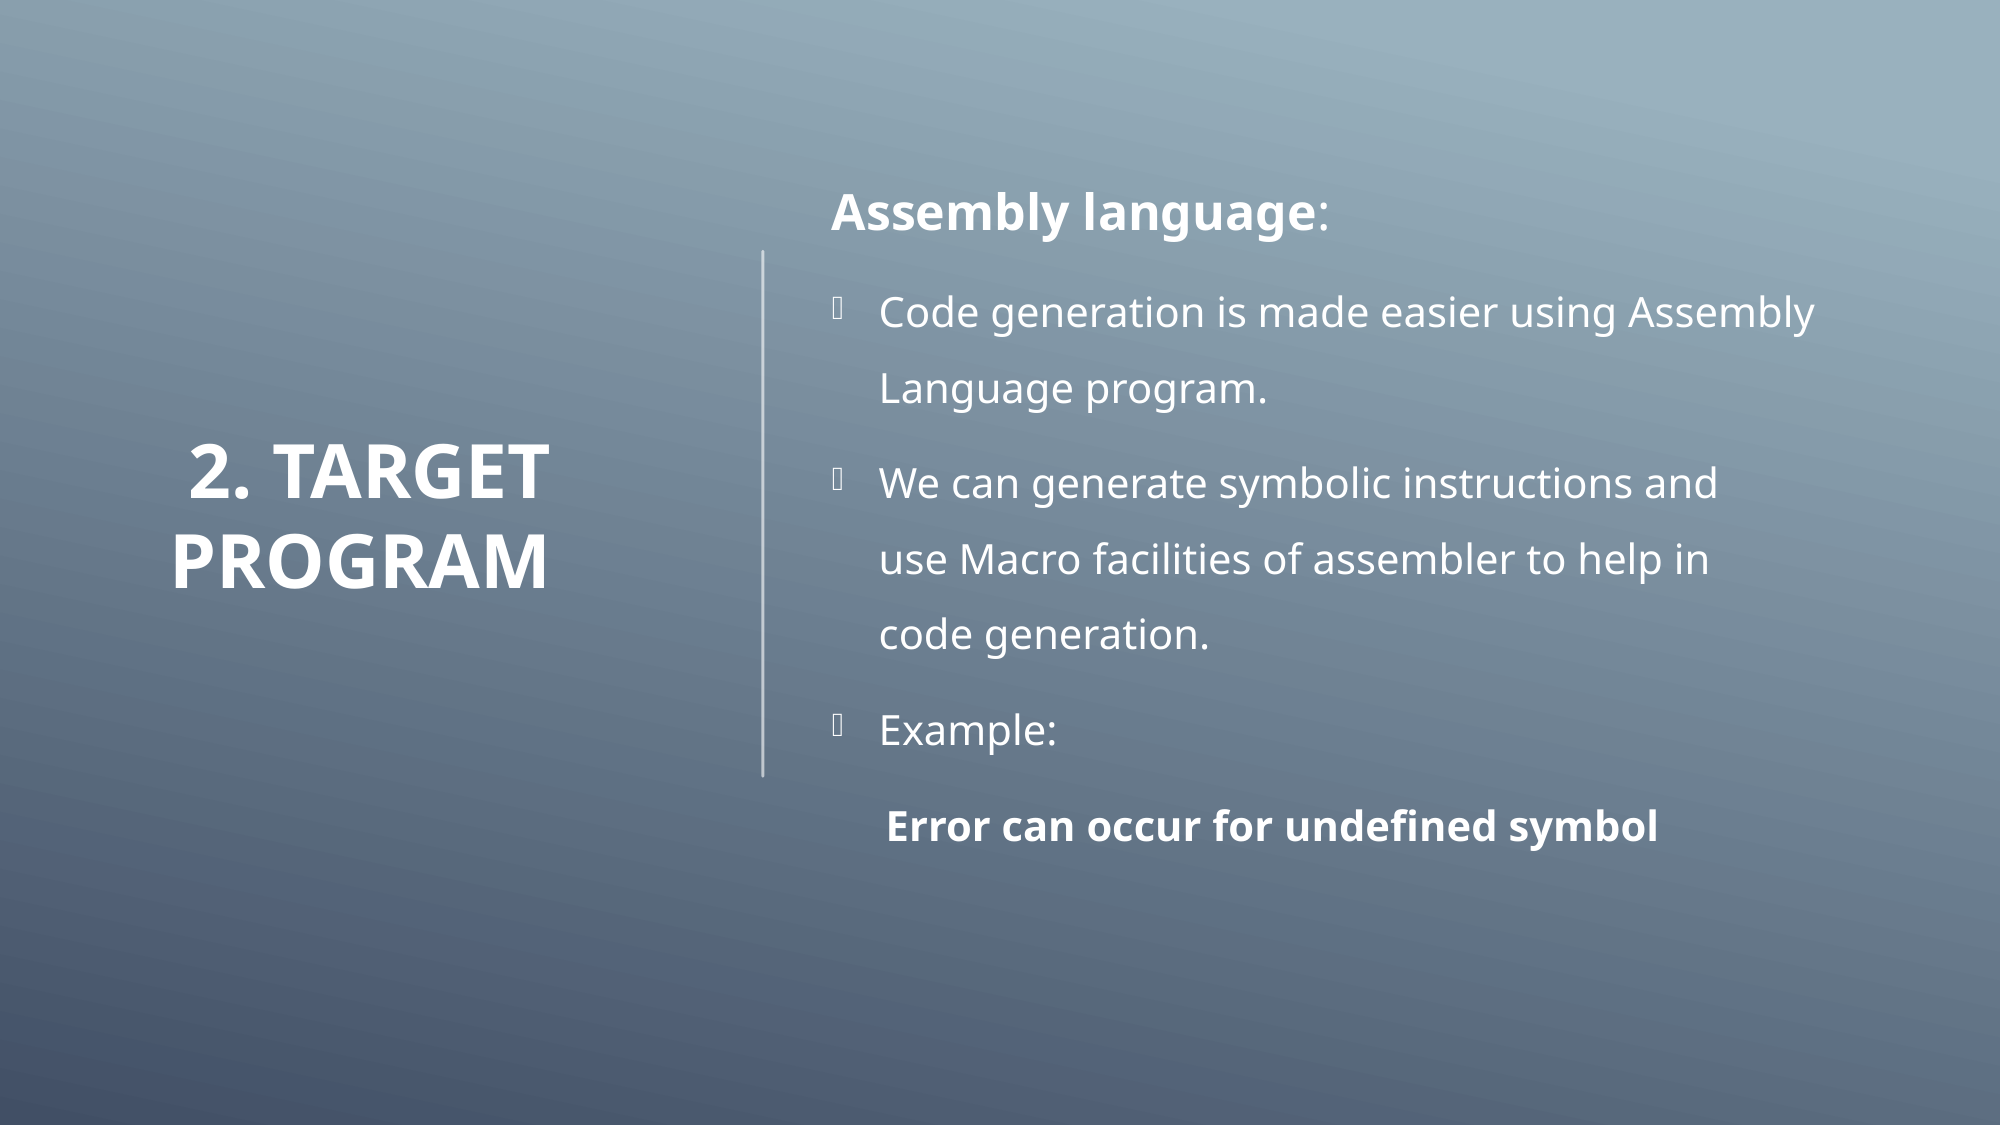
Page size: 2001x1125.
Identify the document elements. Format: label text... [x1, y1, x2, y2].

list Assembly language: Code generation is made easier using Assembly Language program. We can generate symbolic instructions and use Macro facilities of assembler to help in code generation. Example: Error can occur for undefined symbol [816, 20, 1849, 1076]
text_box [0, 0, 2000, 1125]
title 2. Target Program [112, 112, 567, 915]
